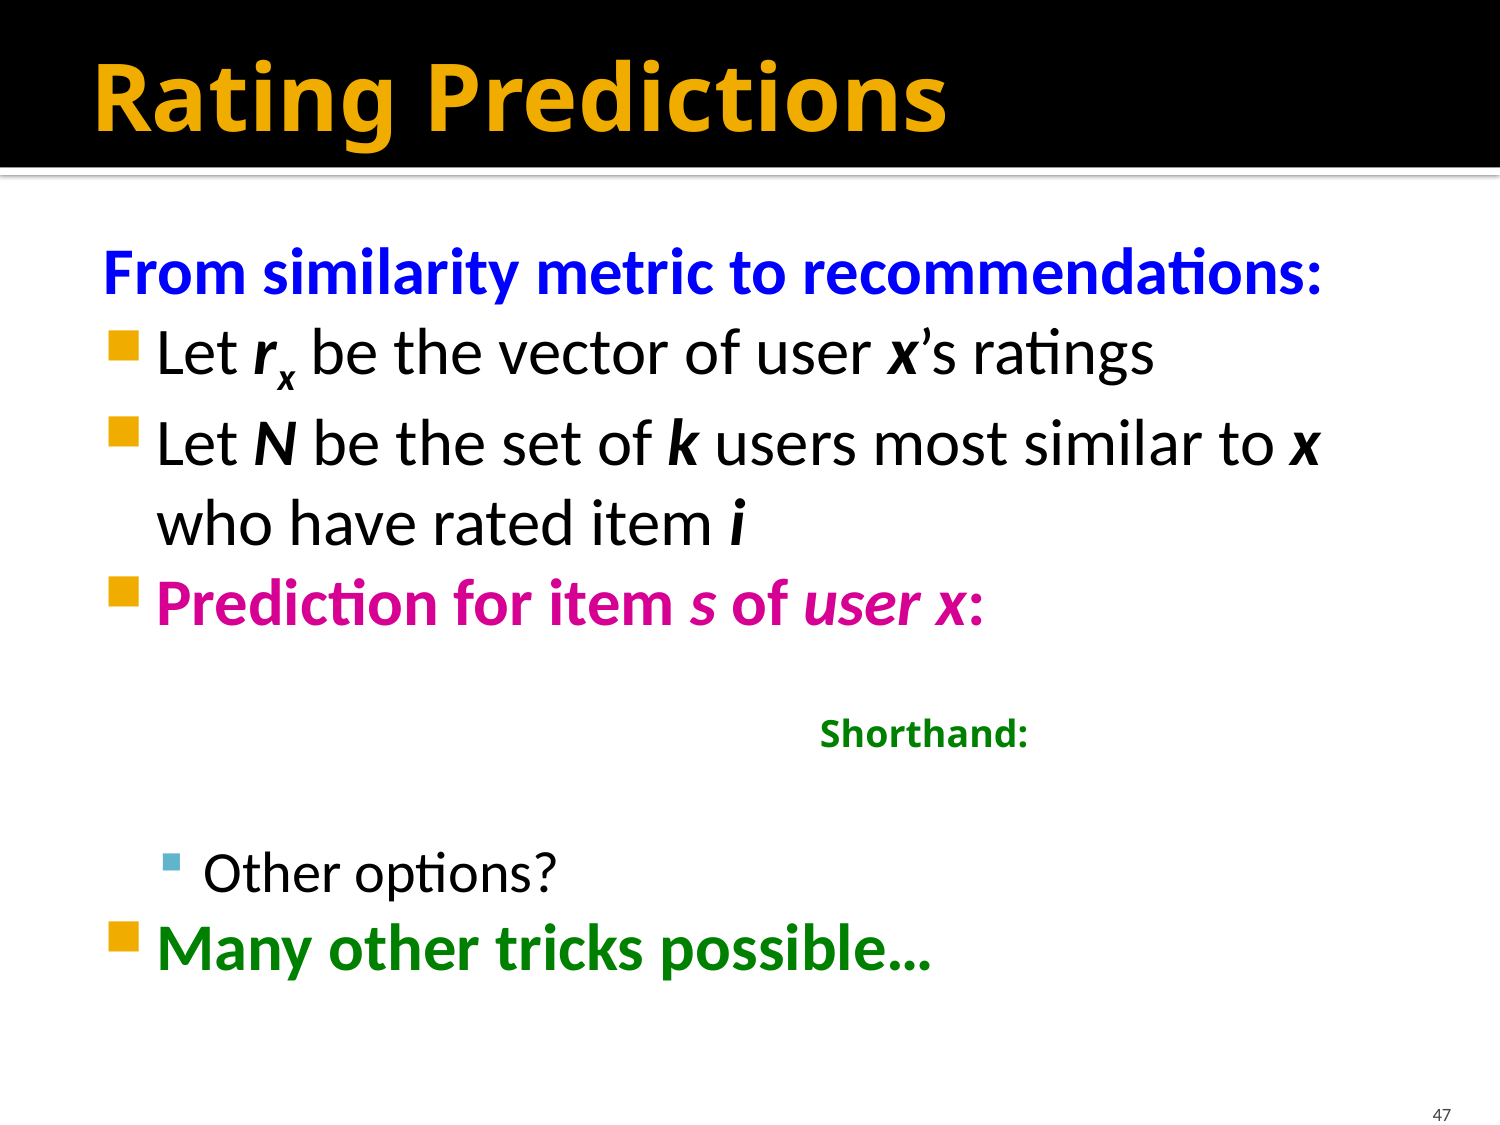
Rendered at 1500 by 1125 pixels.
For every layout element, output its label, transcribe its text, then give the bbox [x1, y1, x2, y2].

title Rating Predictions [75, 12, 1425, 175]
slide_number 47 [1345, 1080, 1467, 1125]
